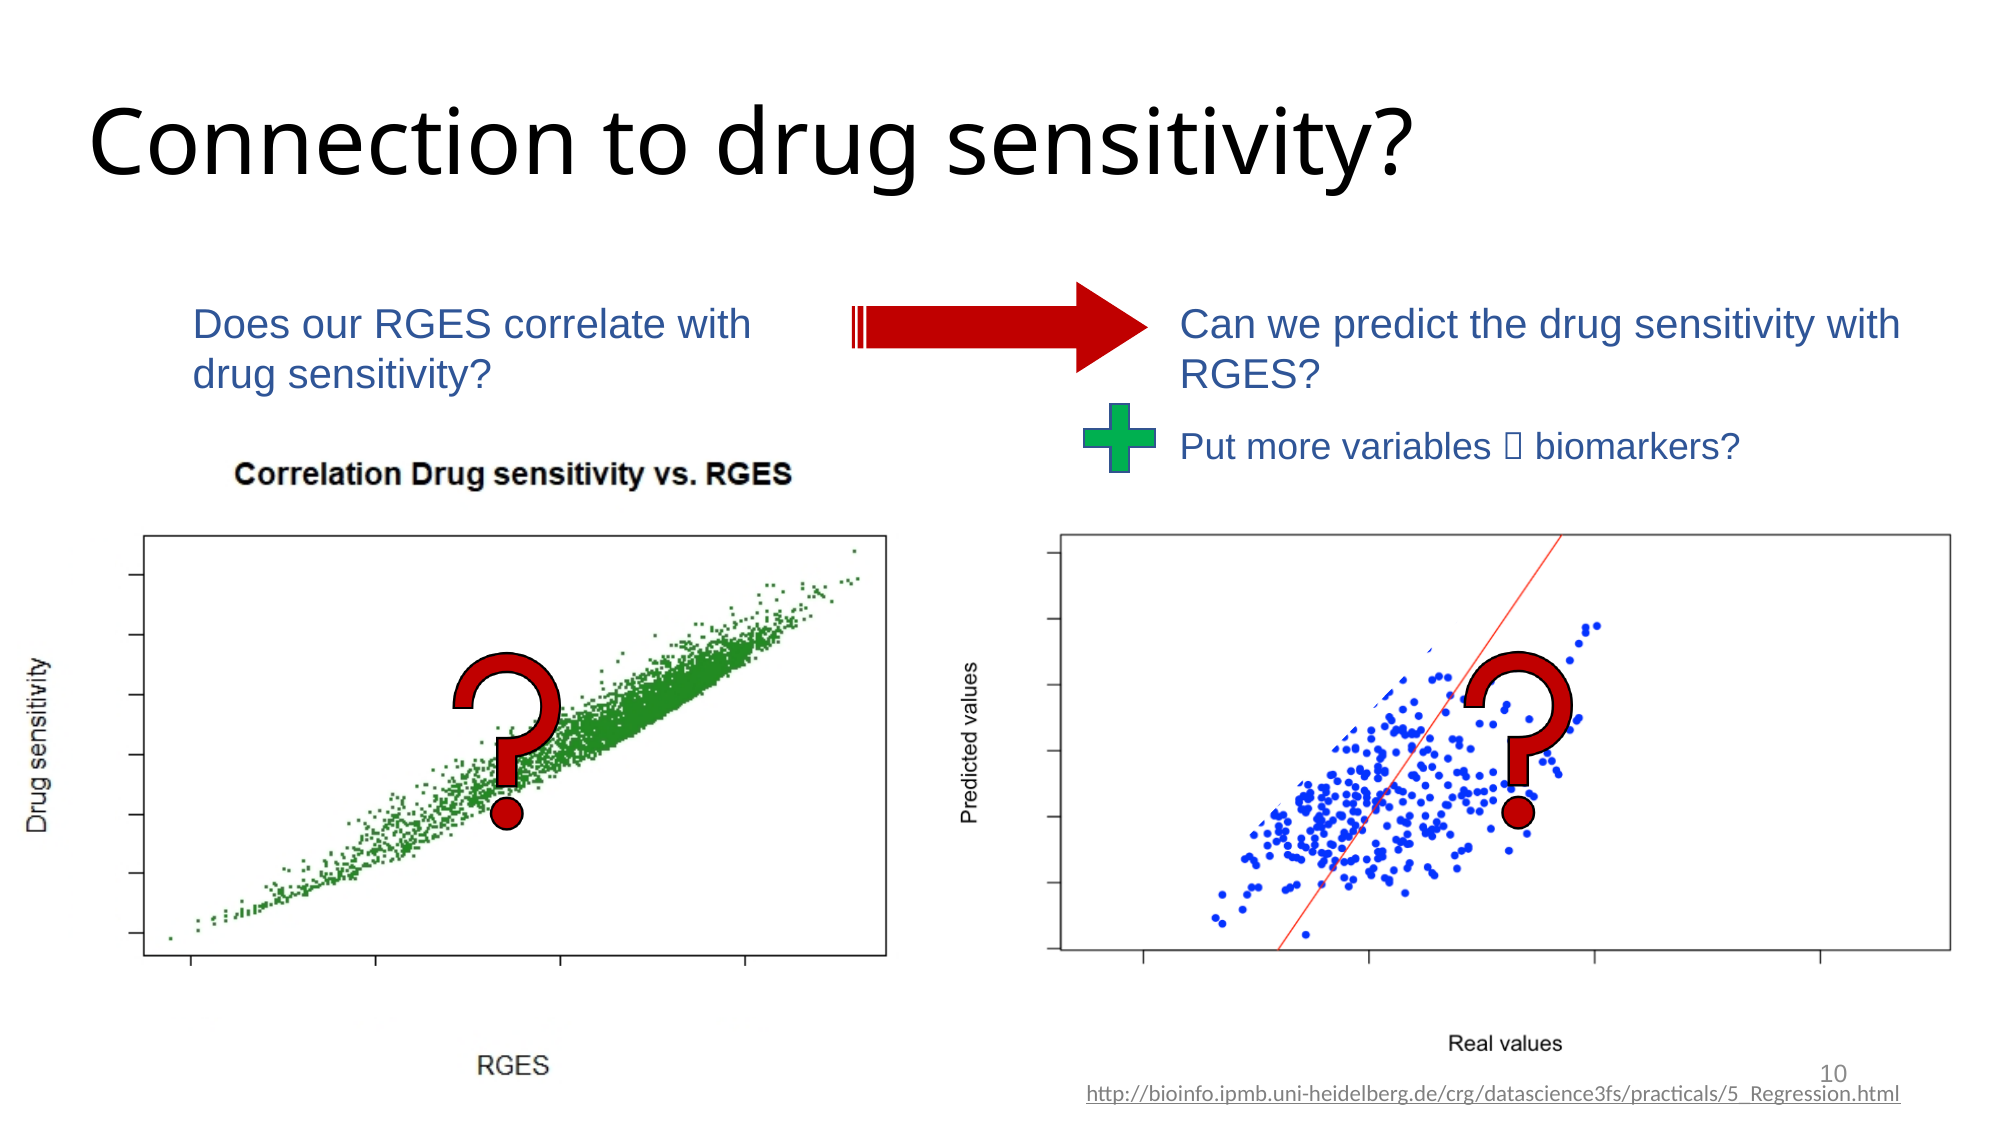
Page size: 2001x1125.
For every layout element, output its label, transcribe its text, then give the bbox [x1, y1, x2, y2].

text_box http://bioinfo.ipmb.uni-heidelberg.de/crg/datascience3fs/practicals/5_Regression.html [1071, 1070, 2000, 1114]
text_box [851, 305, 856, 350]
title Connection to drug sensitivity? [72, 36, 1798, 255]
text_box [857, 305, 864, 350]
text_box Put more variables  biomarkers? [1164, 414, 1872, 475]
text_box Does our RGES correlate with drug sensitivity? [177, 289, 836, 404]
text_box [1083, 403, 1156, 473]
slide_number 10 [1412, 1061, 1863, 1103]
text_box Can we predict the drug sensitivity with RGES? [1164, 289, 1963, 405]
picture [17, 409, 952, 1114]
picture [960, 501, 1963, 1061]
text_box [865, 279, 1150, 376]
